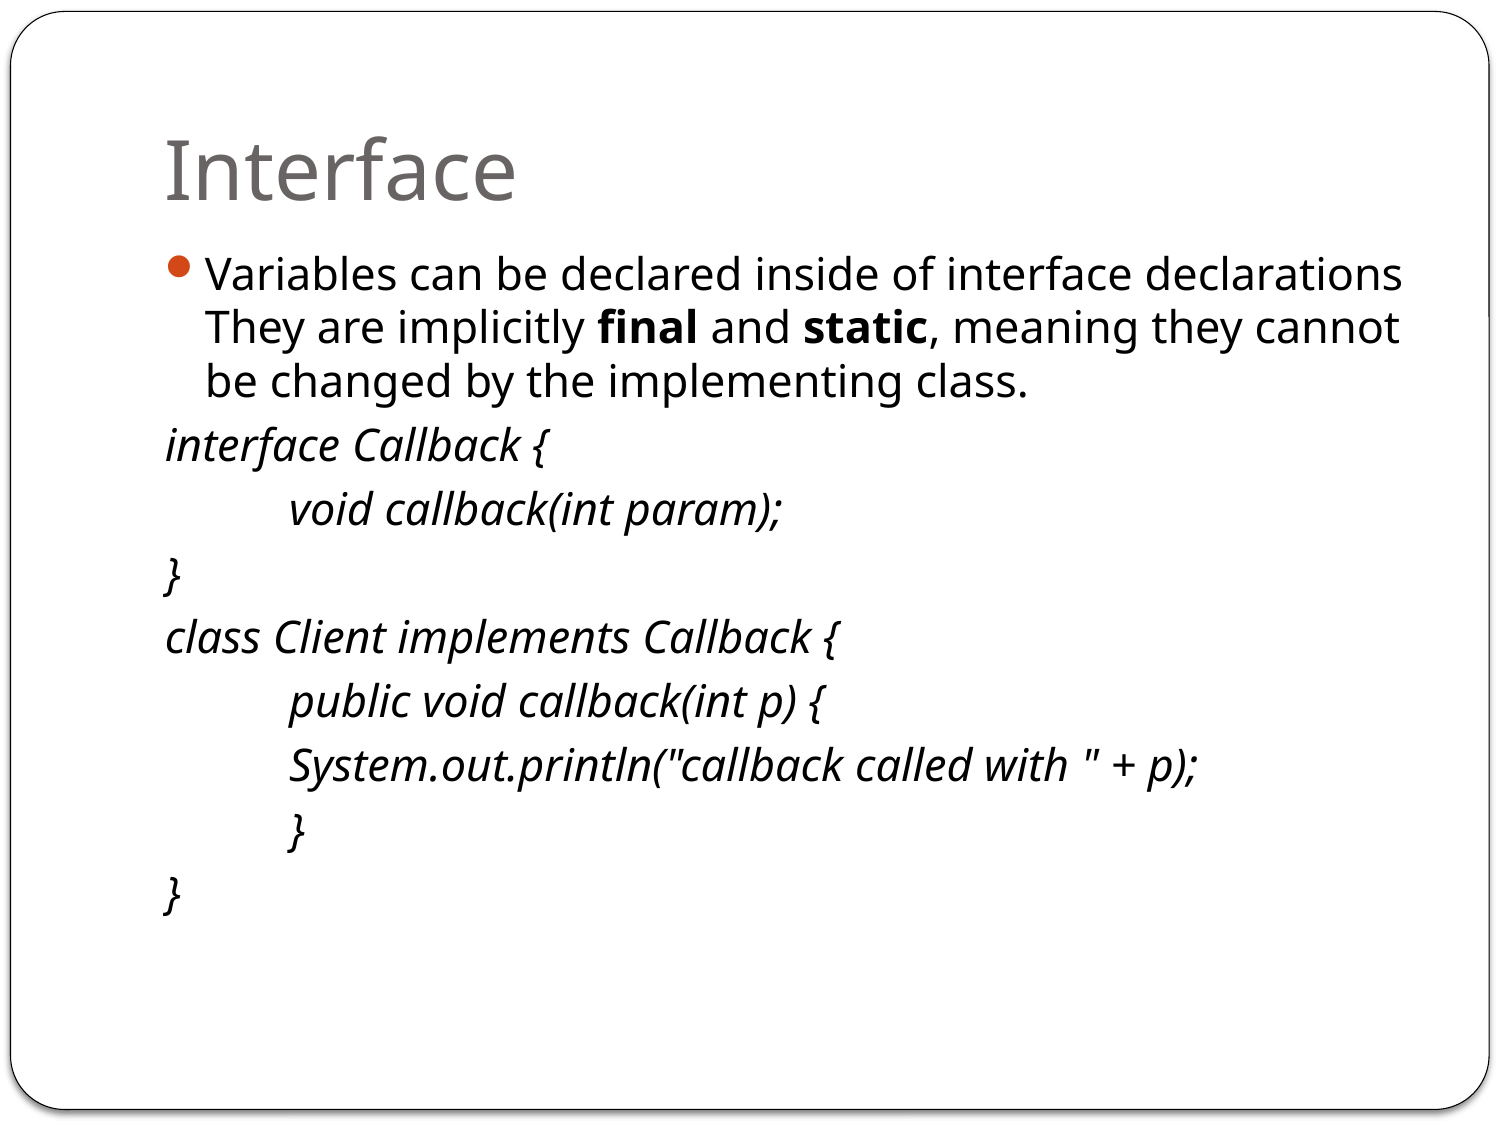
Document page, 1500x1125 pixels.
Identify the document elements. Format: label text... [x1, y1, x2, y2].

list Variables can be declared inside of interface declarations They are implicitly final and static, meaning they cannot be changed by the implementing class. interface Callback { void callback(int param); } class Client implements Callback { public void callback(int p) { System.out.println("callback called with " + p); } } [150, 237, 1425, 988]
title Interface [150, 45, 1425, 233]
